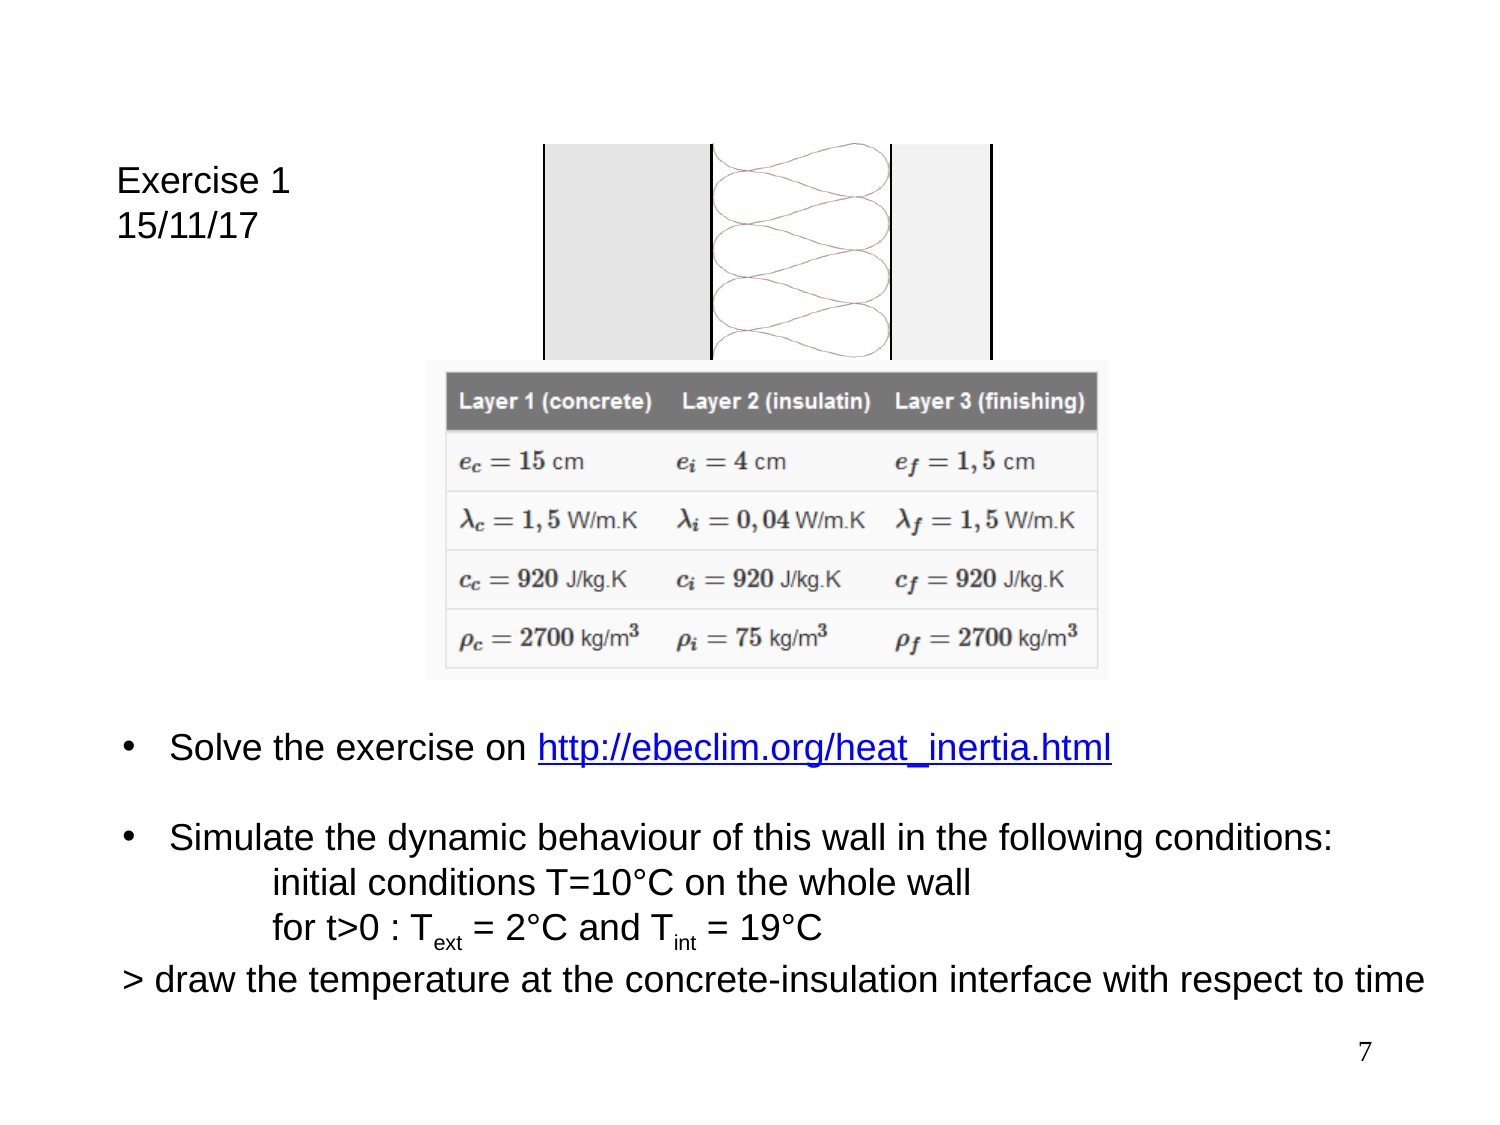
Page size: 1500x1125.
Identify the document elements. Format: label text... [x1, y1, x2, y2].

picture [425, 143, 1110, 680]
text_box Solve the exercise on http://ebeclim.org/heat_inertia.html Simulate the dynamic behaviour of this wall in the following conditions: initial conditions T=10°C on the whole wall for t>0 : Text = 2°C and Tint = 19°C > draw the temperature at the concrete-insulation interface with respect to time [107, 716, 1442, 1007]
text_box Exercise 1 15/11/17 [101, 149, 306, 254]
text_box <numéro> [1074, 1025, 1388, 1100]
